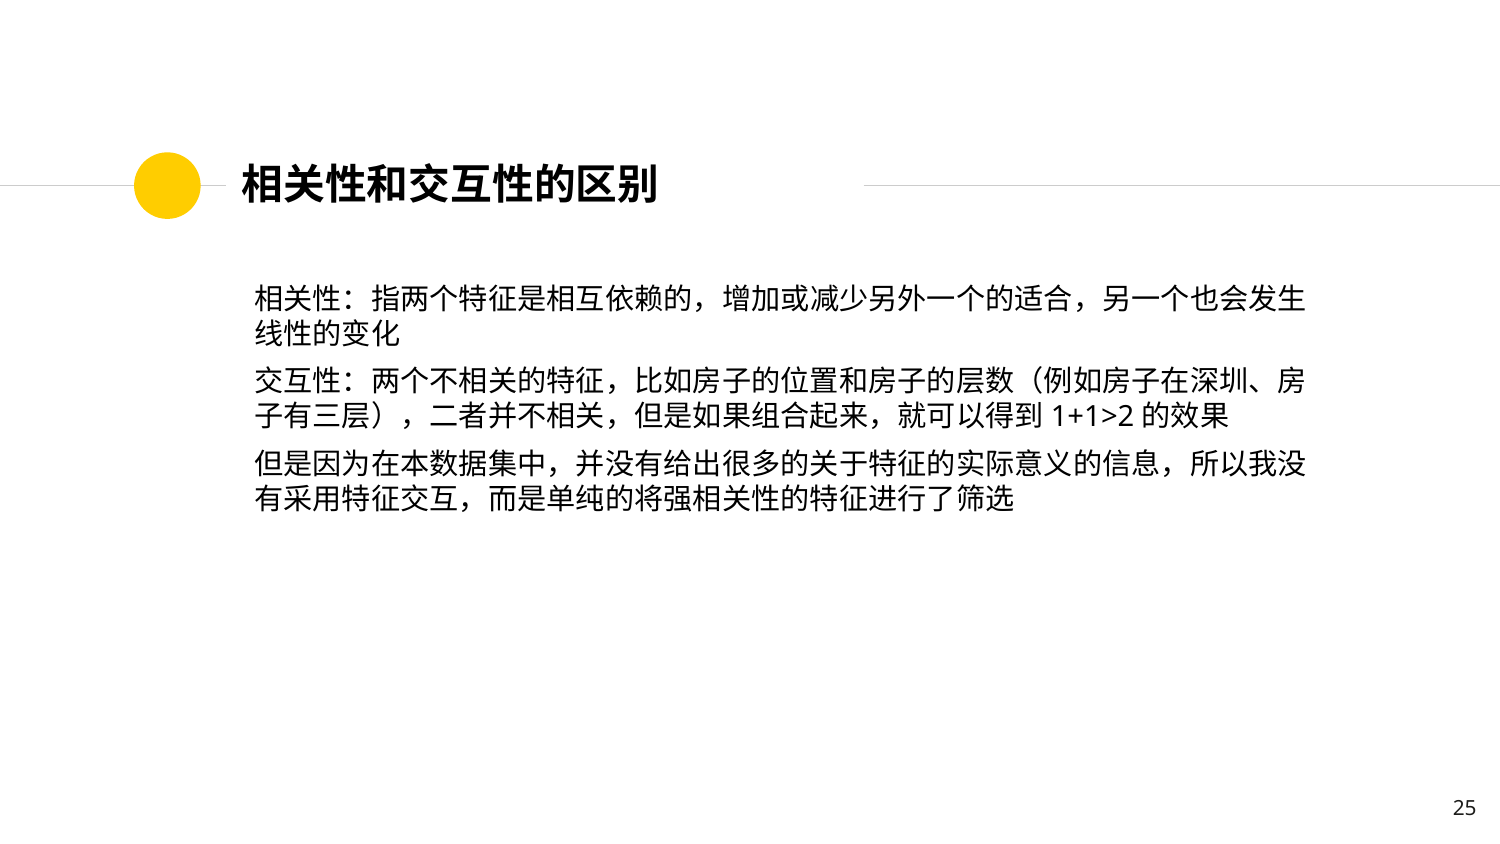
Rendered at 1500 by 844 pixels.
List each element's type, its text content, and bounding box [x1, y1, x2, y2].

title 相关性和交互性的区别 [226, 146, 863, 219]
slide_number 25 [1401, 779, 1492, 844]
list 相关性：指两个特征是相互依赖的，增加或减少另外一个的适合，另一个也会发生线性的变化 交互性：两个不相关的特征，比如房子的位置和房子的层数（例如房子在深圳、房子有三层），二者并不相关，但是如果组合起来，就可以得到1+1>2的效果 但是因为在本数据集中，并没有给出很多的关于特征的实际意义的信息，所以我没有采用特征交互，而是单纯的将强相关性的特征进行了筛选 [226, 265, 1344, 776]
